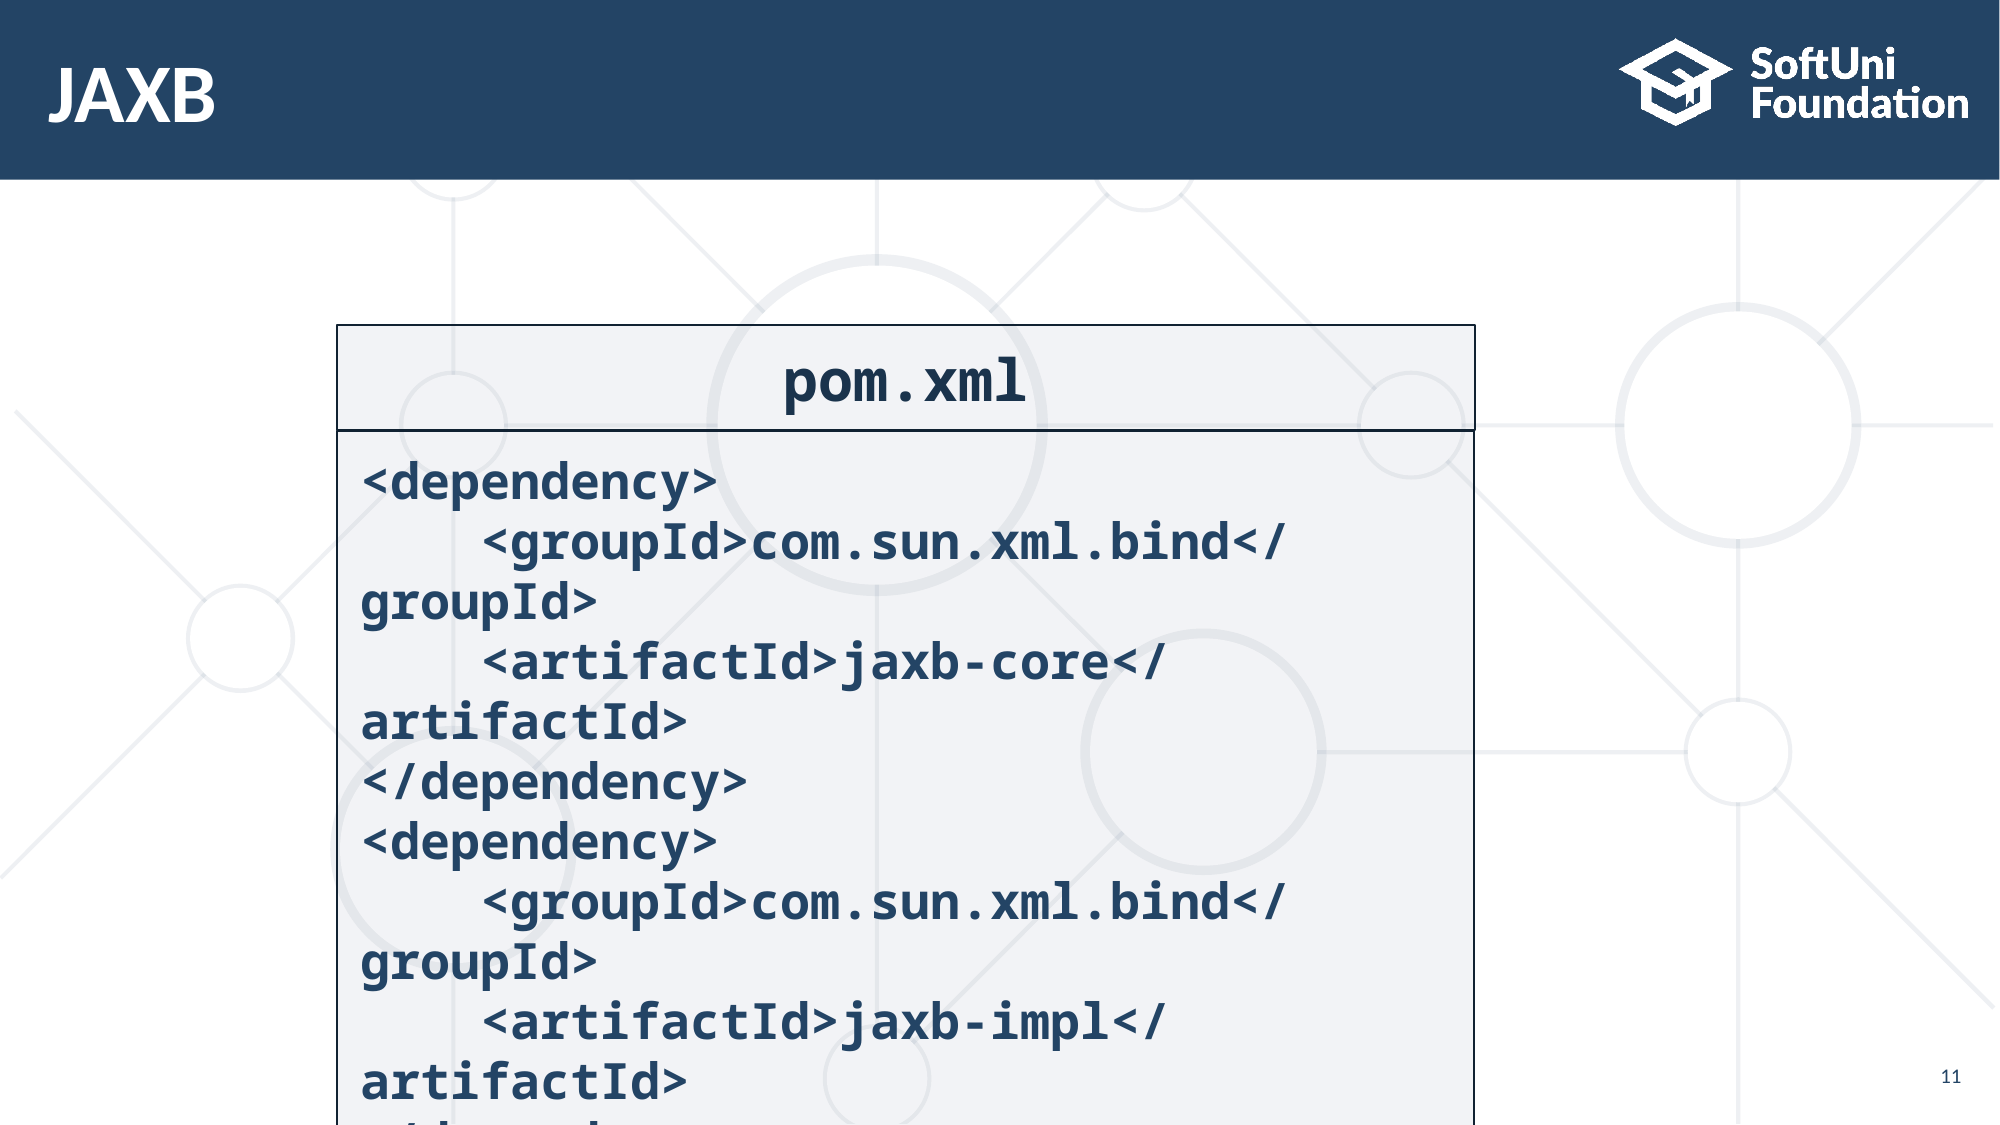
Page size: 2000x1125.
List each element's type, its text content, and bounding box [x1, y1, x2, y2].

text_box <dependency> <groupId>com.sun.xml.bind</groupId> <artifactId>jaxb-core</artifactId> </dependency> <dependency> <groupId>com.sun.xml.bind</groupId> <artifactId>jaxb-impl</artifactId> </dependency> [336, 431, 1475, 1125]
text_box pom.xml [337, 324, 1475, 431]
title JAXB [31, 16, 1591, 162]
slide_number 11 [1896, 1049, 1968, 1101]
picture [1618, 38, 1968, 126]
